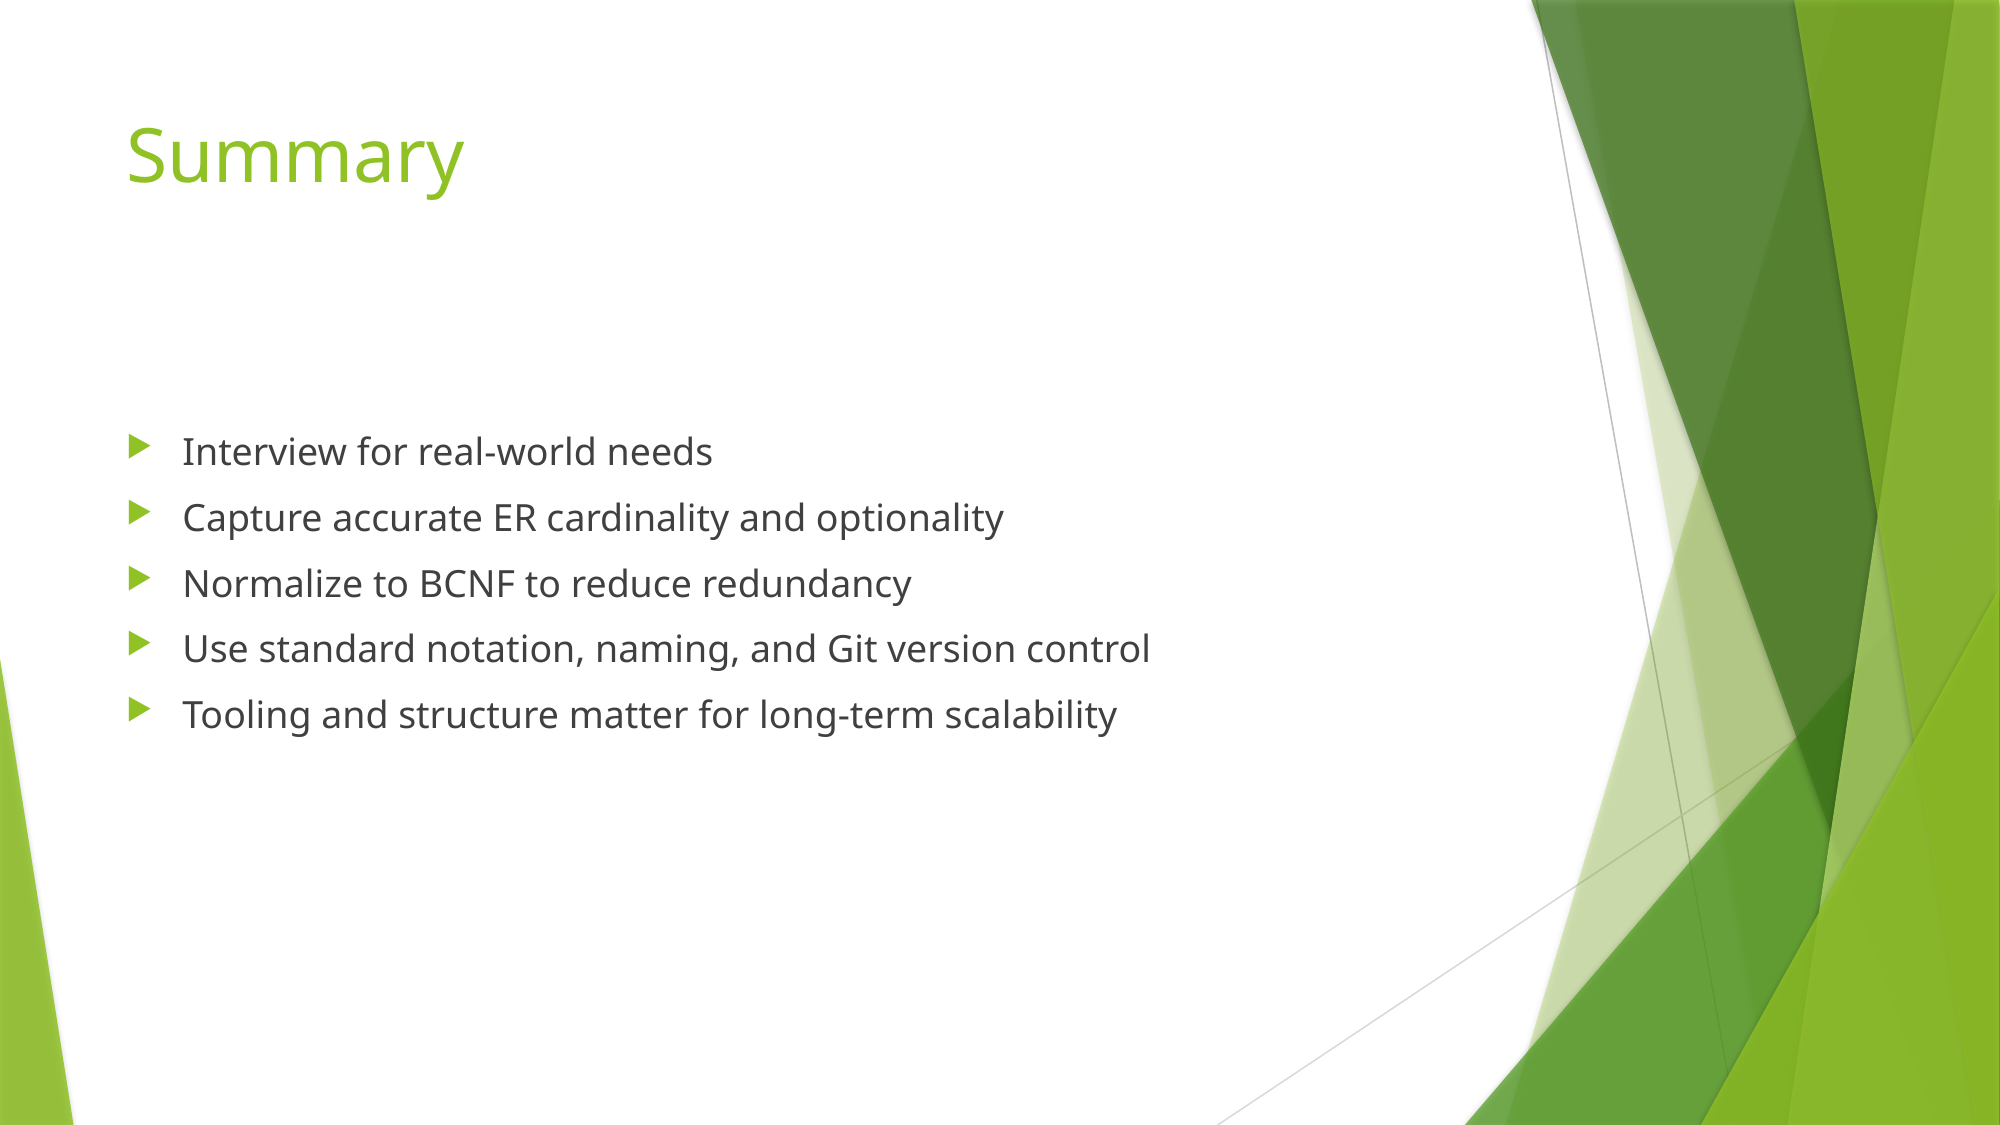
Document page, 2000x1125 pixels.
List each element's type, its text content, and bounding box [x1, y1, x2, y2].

list Interview for real-world needs Capture accurate ER cardinality and optionality Normalize to BCNF to reduce redundancy Use standard notation, naming, and Git version control Tooling and structure matter for long-term scalability [111, 354, 1521, 992]
title Summary [111, 99, 1521, 317]
